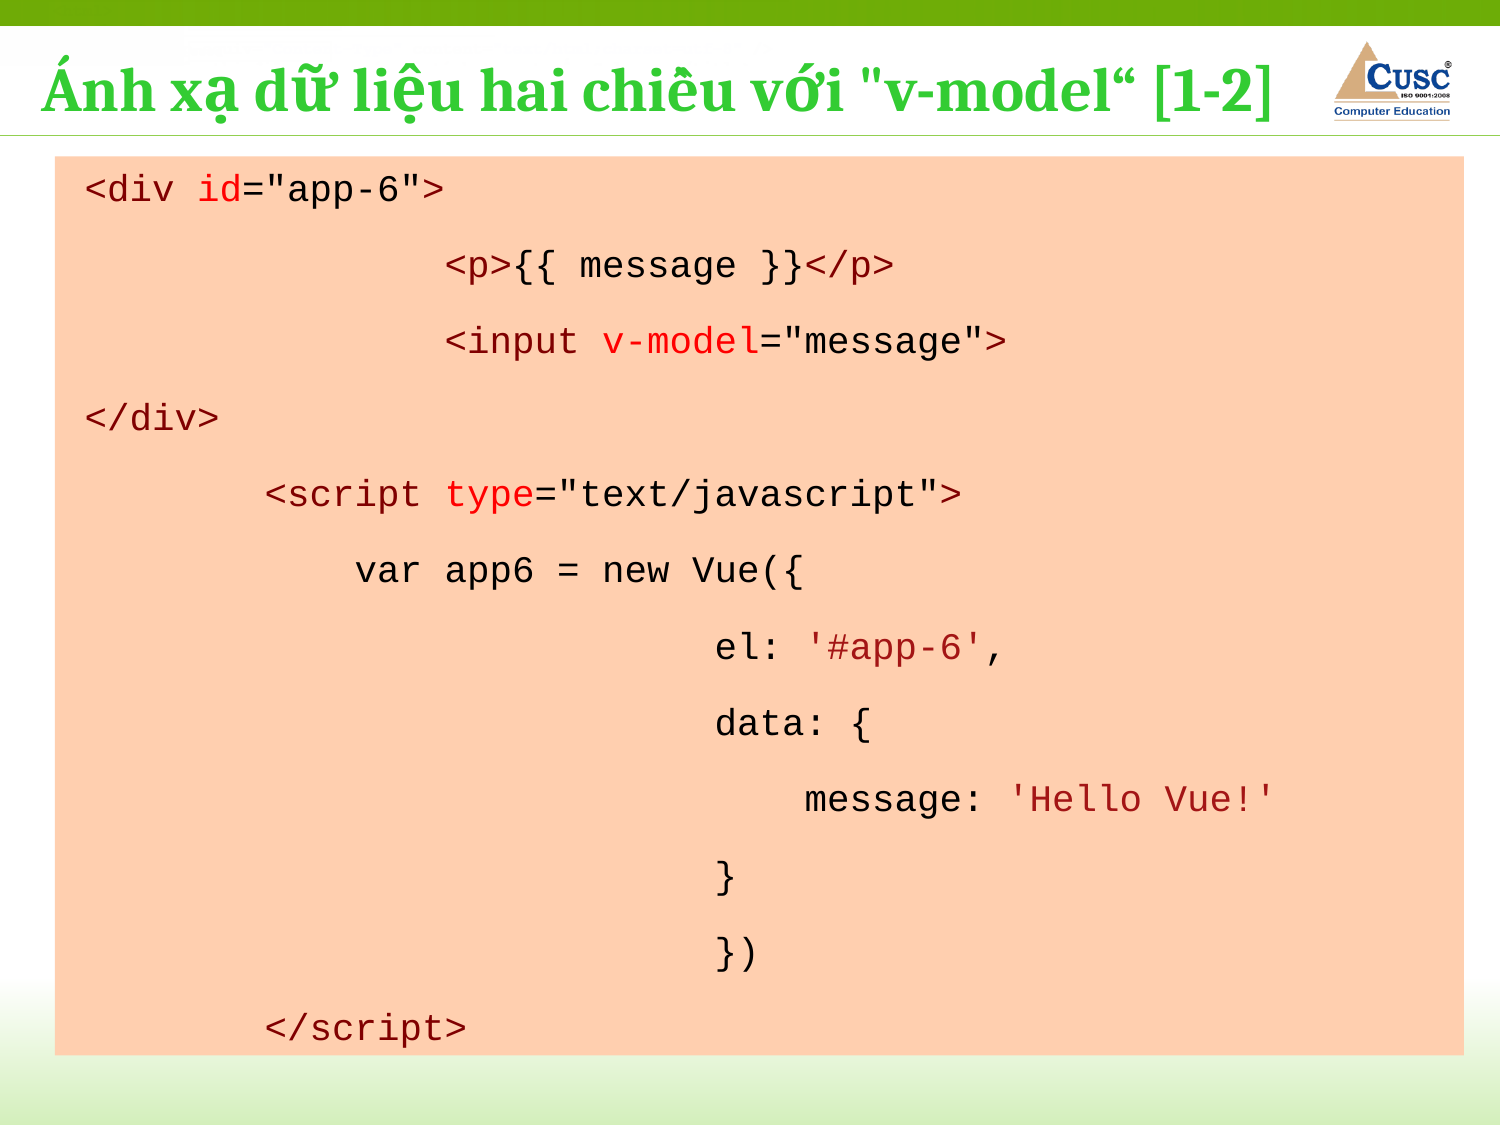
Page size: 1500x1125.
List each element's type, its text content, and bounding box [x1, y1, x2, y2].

picture [0, 136, 1500, 979]
picture [0, 0, 1500, 135]
list Ánh xạ dữ liệu hai chiều với "v-model“ [1-2] [41, 37, 1447, 135]
text_box <div id="app-6"> <p>{{ message }}</p> <input v-model="message"> </div> <script type="text/javascript"> var app6 = new Vue({ el: '#app-6', data: { message: 'Hello Vue!' } }) </script> [54, 156, 1464, 1056]
